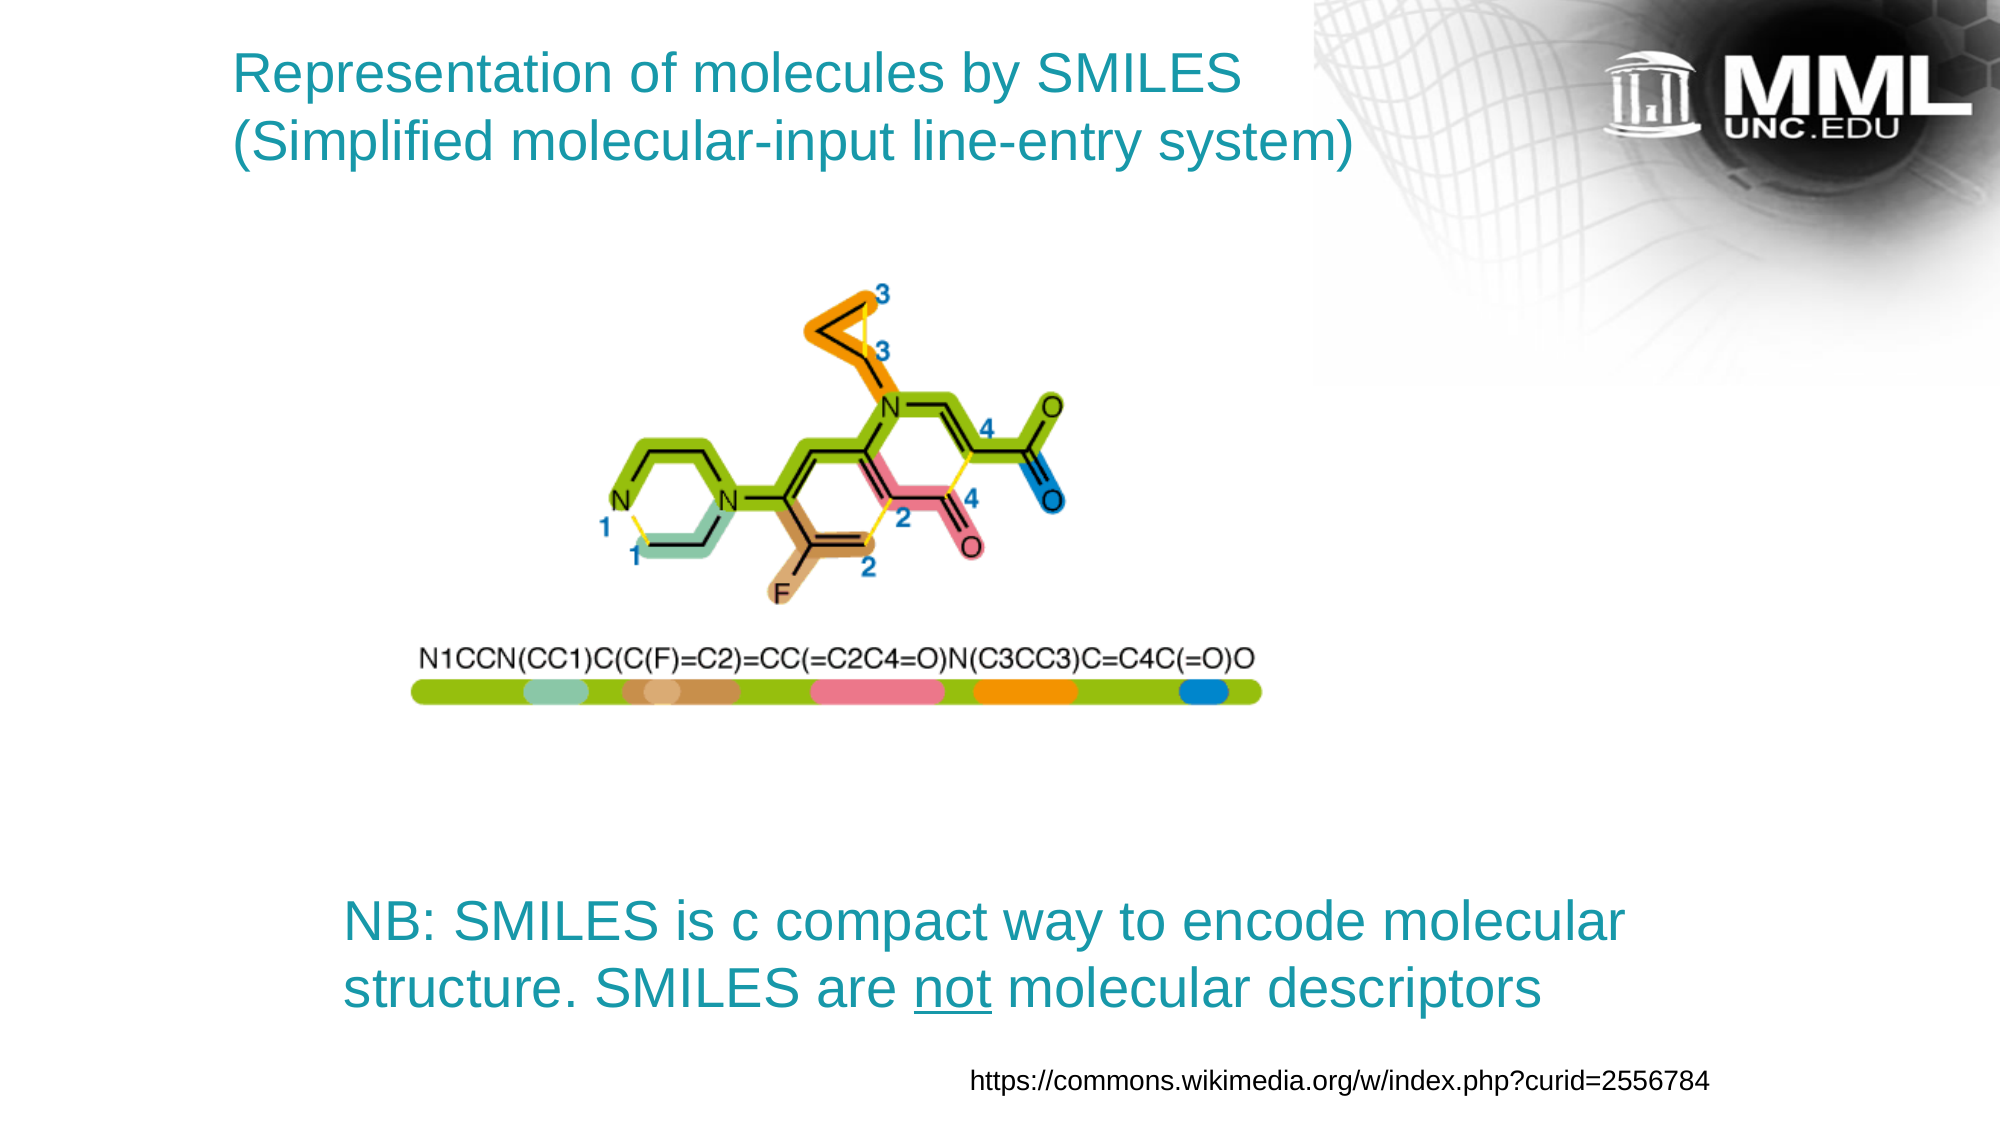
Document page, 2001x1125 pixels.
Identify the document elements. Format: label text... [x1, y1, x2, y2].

text_box NB: SMILES is c compact way to encode molecular structure. SMILES are not molecular descriptors [329, 876, 1761, 1018]
text_box https://commons.wikimedia.org/w/index.php?curid=2556784 [955, 1054, 1819, 1104]
title Representation of molecules by SMILES (Simplified molecular-input line-entry system) [217, 29, 1474, 170]
picture [0, 0, 2000, 1125]
